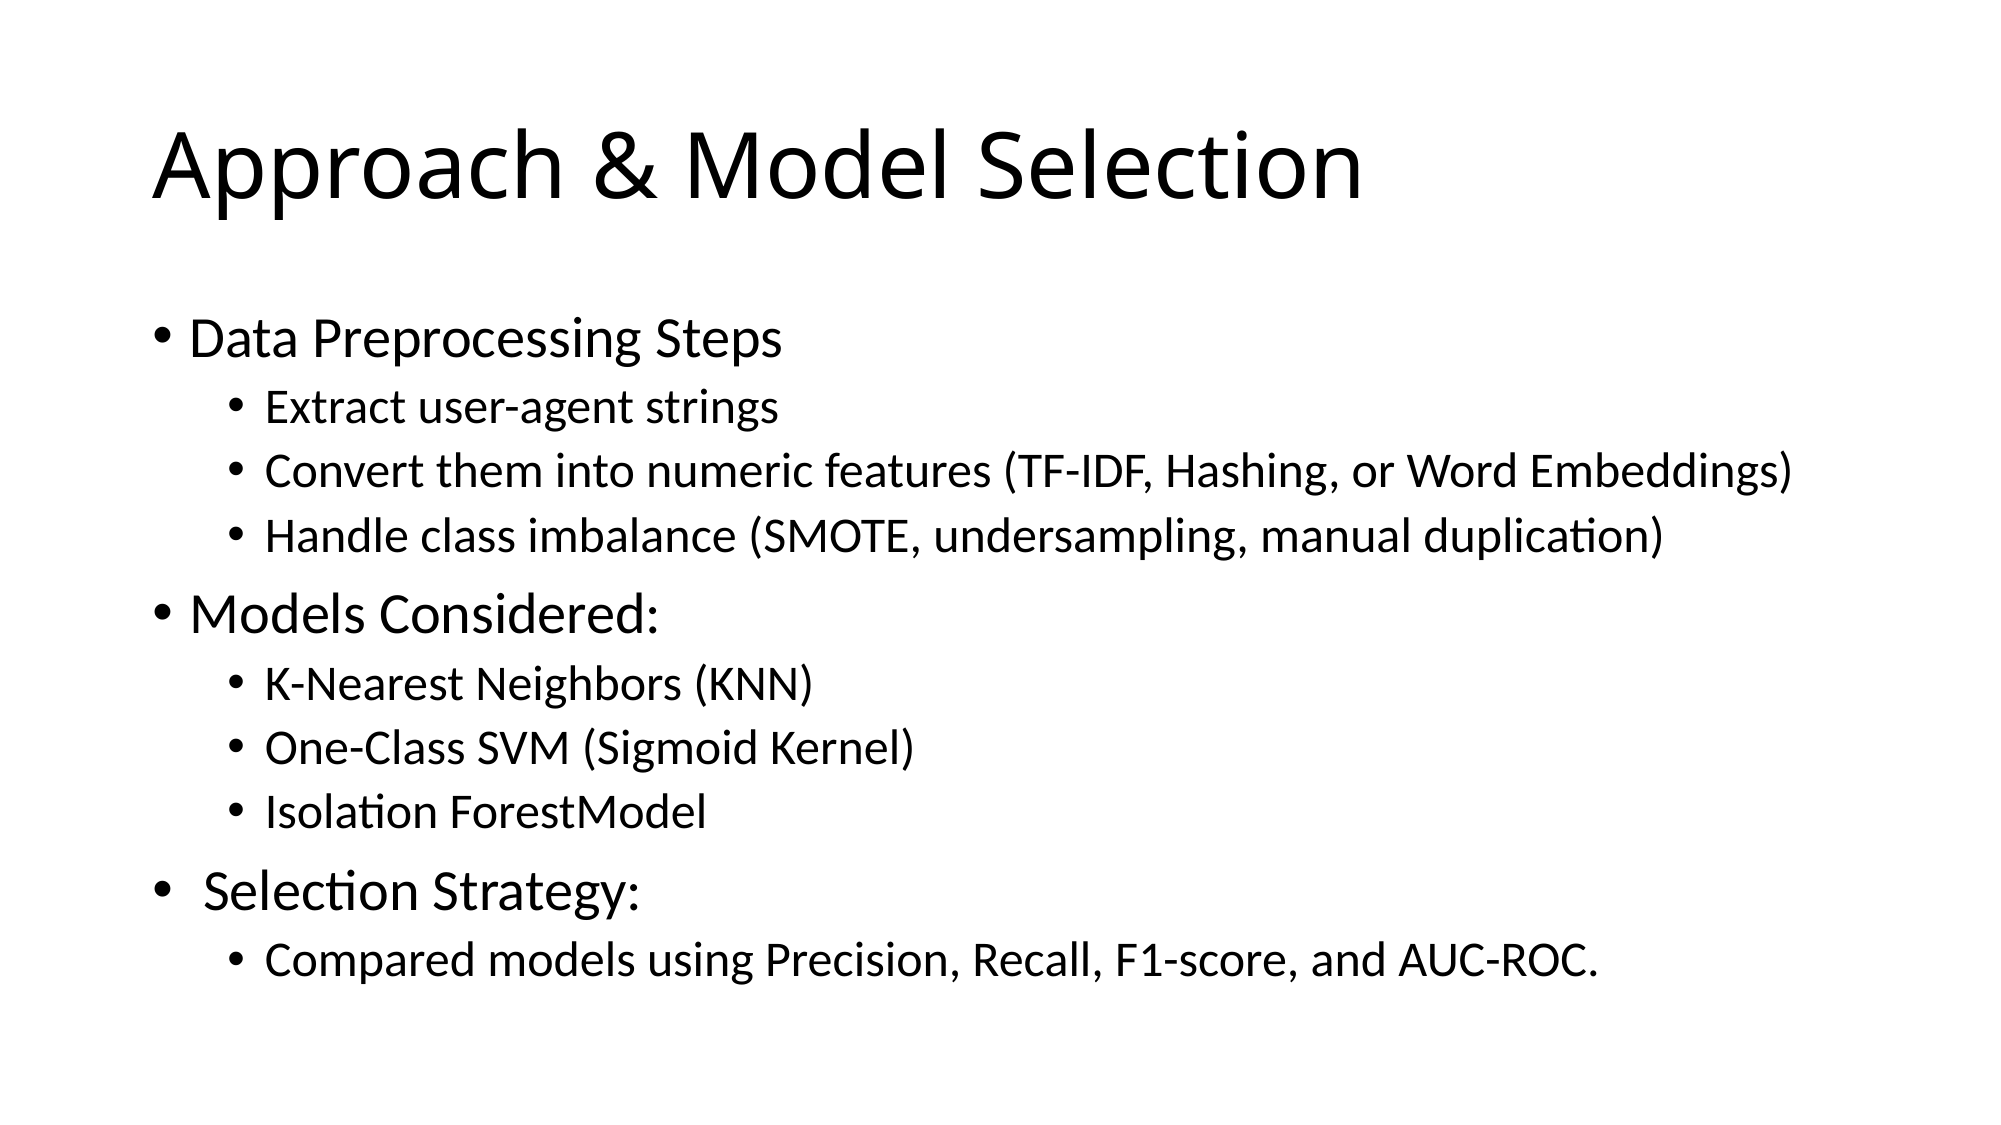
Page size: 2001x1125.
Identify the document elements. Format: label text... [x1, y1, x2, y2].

list Data Preprocessing Steps Extract user-agent strings Convert them into numeric features (TF-IDF, Hashing, or Word Embeddings) Handle class imbalance (SMOTE, undersampling, manual duplication) Models Considered: K-Nearest Neighbors (KNN) One-Class SVM (Sigmoid Kernel) Isolation ForestModel Selection Strategy: Compared models using Precision, Recall, F1-score, and AUC-ROC. [137, 299, 1863, 1014]
title Approach & Model Selection [137, 59, 1863, 278]
